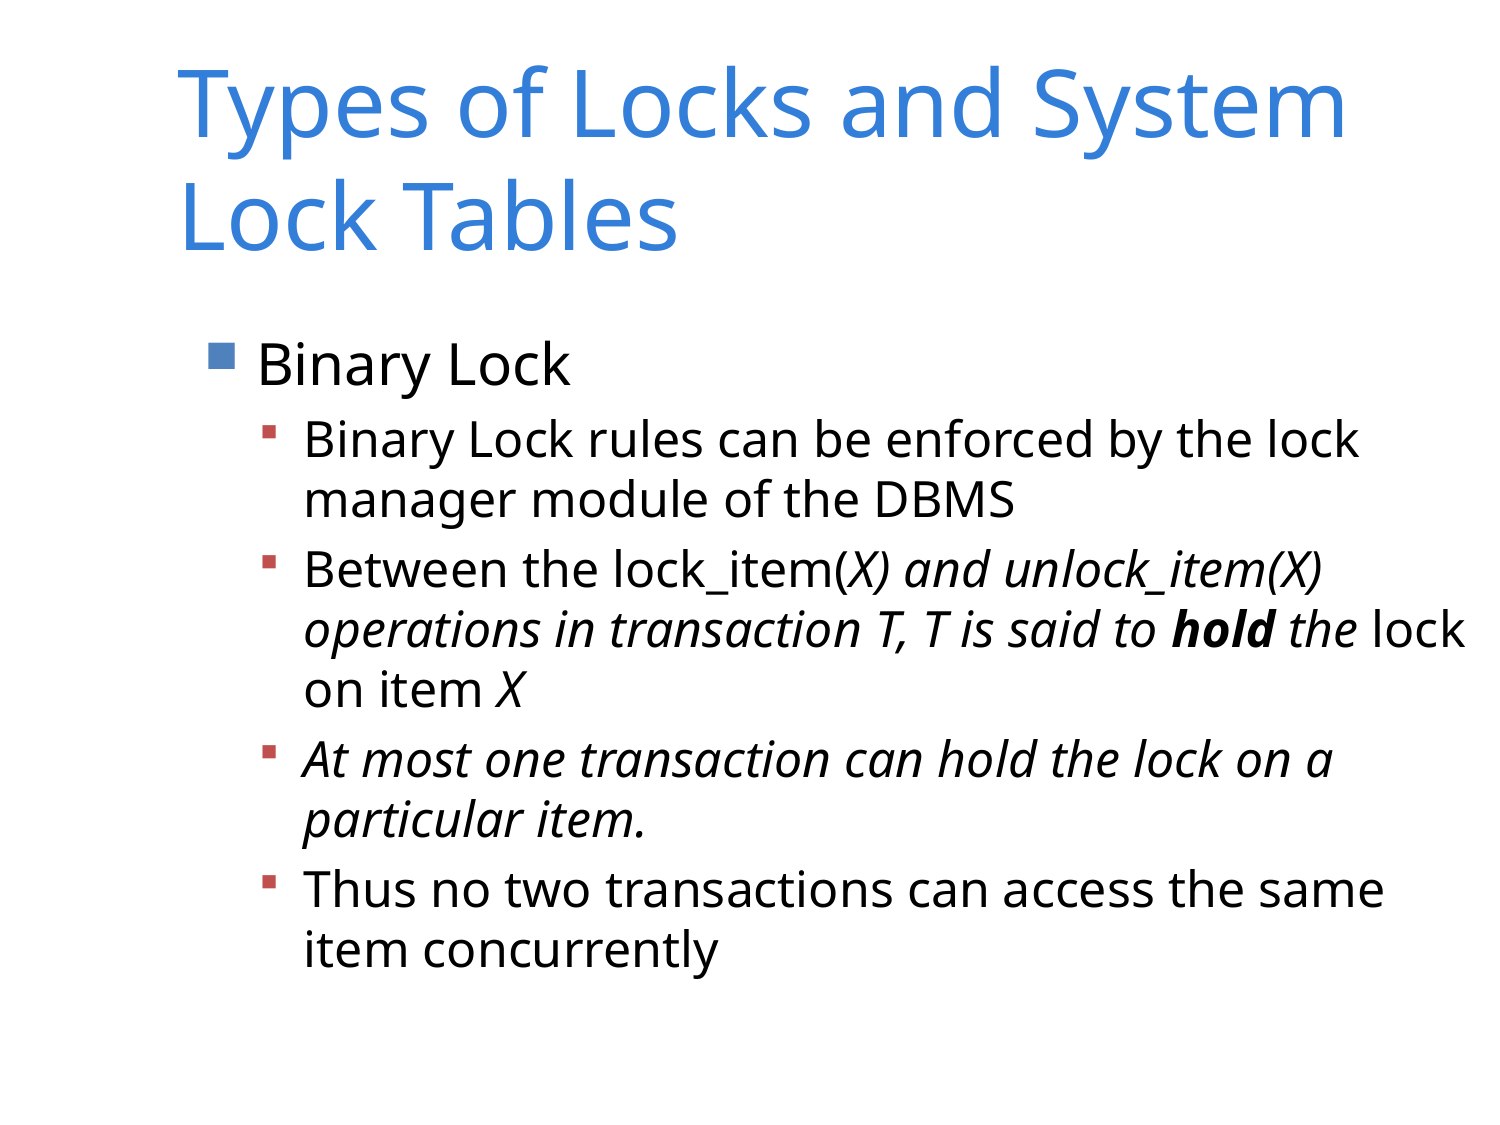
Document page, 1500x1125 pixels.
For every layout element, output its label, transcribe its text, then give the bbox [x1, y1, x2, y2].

title Types of Locks and System Lock Tables [162, 31, 1500, 282]
list Binary Lock Binary Lock rules can be enforced by the lock manager module of the DBMS Between the lock_item(X) and unlock_item(X) operations in transaction T, T is said to hold the lock on item X At most one transaction can hold the lock on a particular item. Thus no two transactions can access the same item concurrently [174, 312, 1500, 1063]
